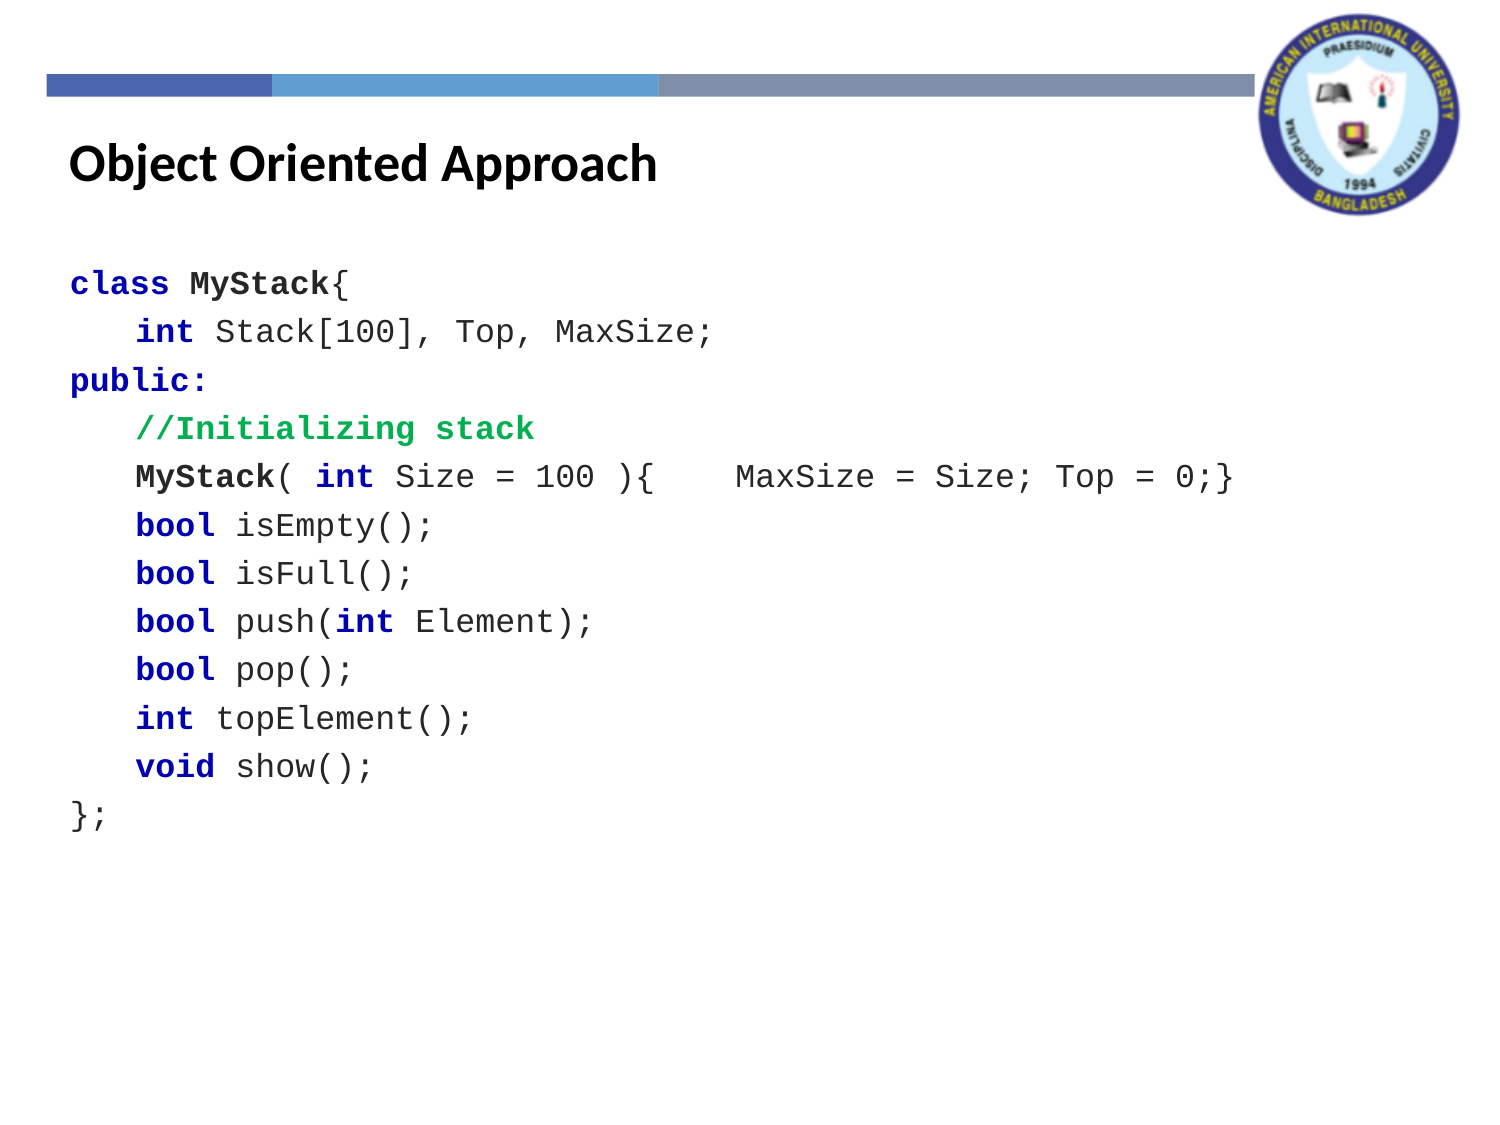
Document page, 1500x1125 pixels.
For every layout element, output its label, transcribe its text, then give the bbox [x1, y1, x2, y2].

text_box Object Oriented Approach [55, 119, 1129, 201]
picture [1254, 9, 1465, 221]
list class MyStack{ int Stack[100], Top, MaxSize; public: //Initializing stack MyStack( int Size = 100 ){ MaxSize = Size; Top = 0;} bool isEmpty(); bool isFull(); bool push(int Element); bool pop(); int topElement(); void show(); }; [55, 253, 1293, 1092]
